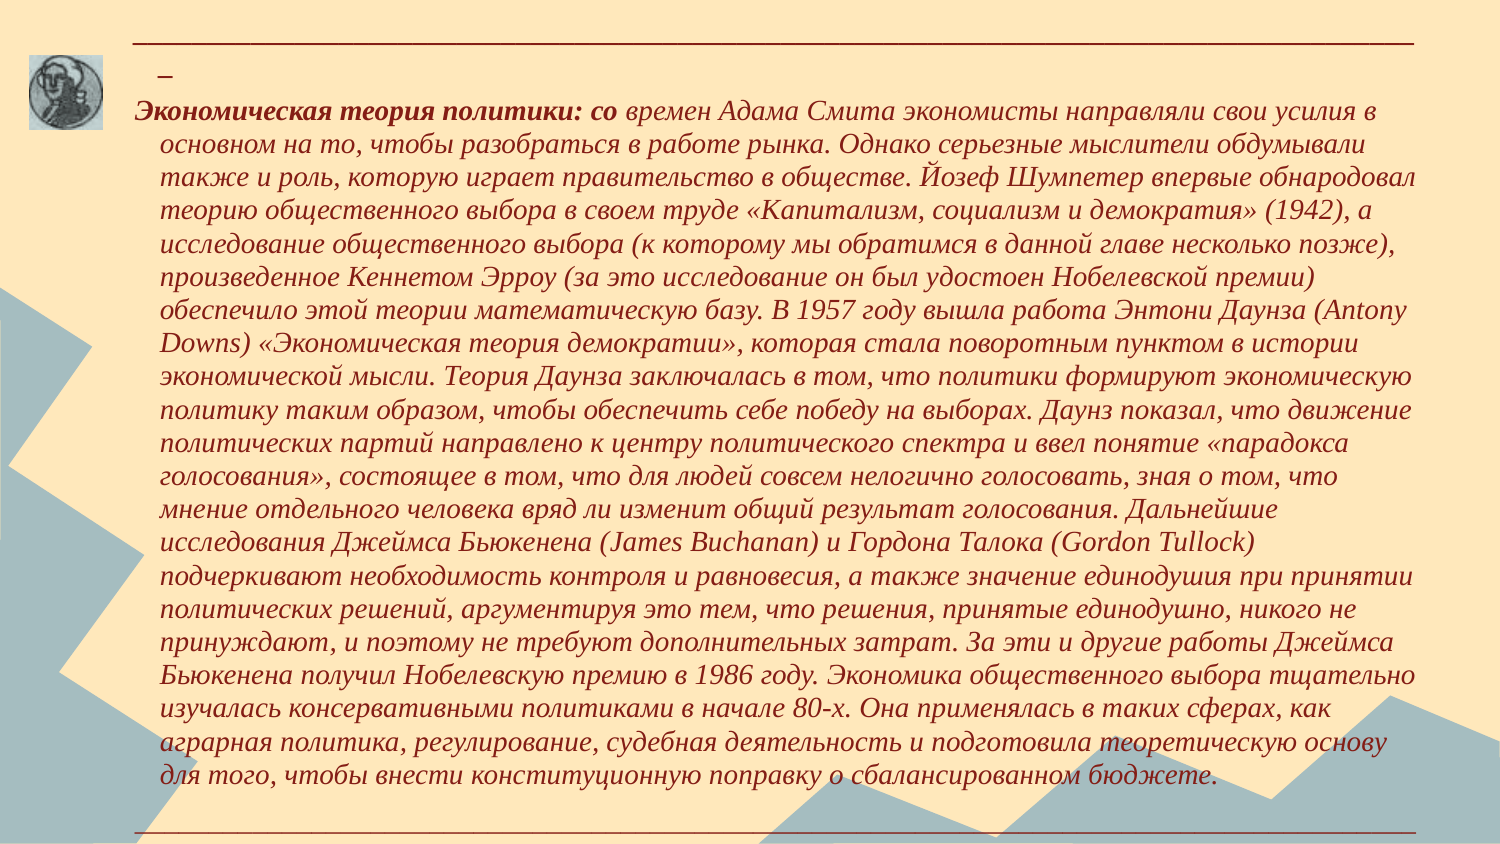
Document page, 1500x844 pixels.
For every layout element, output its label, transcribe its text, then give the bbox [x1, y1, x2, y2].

picture [29, 55, 104, 130]
list ________________________________________________________________________________________ Экономическая теория политики: со времен Адама Смита экономисты направляли свои усилия в основном на то, чтобы разобраться в работе рынка. Однако серьезные мыслители обдумывали также и роль, которую играет правительство в обществе. Йозеф Шумпетер впервые обнародовал теорию общественного выбора в своем труде «Капитализм, социализм и демократия» (1942), а исследование общественного выбора (к которому мы обратимся в данной главе несколько позже), произведенное Кеннетом Эрроу (за это исследование он был удостоен Нобелевской премии) обеспечило этой теории математическую базу. В 1957 году вышла работа Энтони Даунза (Antony Downs) «Экономическая теория демократии», которая стала поворотным пунктом в истории экономической мысли. Теория Даунза заключалась в том, что политики формируют экономическую политику таким образом, чтобы обеспечить себе победу на выборах. Даунз показал, что движение политических партий направлено к центру политического спектра и ввел понятие «парадокса голосования», состоящее в том, что для людей совсем нелогично голосовать, зная о том, что мнение отдельного человека вряд ли изменит общий результат голосования. Дальнейшие исследования Джеймса Бьюкенена (James Buchanan) и Гордона Талока (Gordon Tullock) подчеркивают необходимость контроля и равновесия, а также значение единодушия при принятии политических решений, аргументируя это тем, что решения, принятые единодушно, никого не принуждают, и поэтому не требуют дополнительных затрат. За эти и другие работы Джеймса Бьюкенена получил Нобелевскую премию в 1986 году. Экономика общественного выбора тщательно изучалась консервативными политиками в начале 80-х. Она применялась в таких сферах, как аграрная политика, регулирование, судебная деятельность и подготовила теоретическую основу для того, чтобы внести конституционную поправку о сбалансированном бюджете. _______________________________________________________________________________________ [88, 0, 1439, 612]
